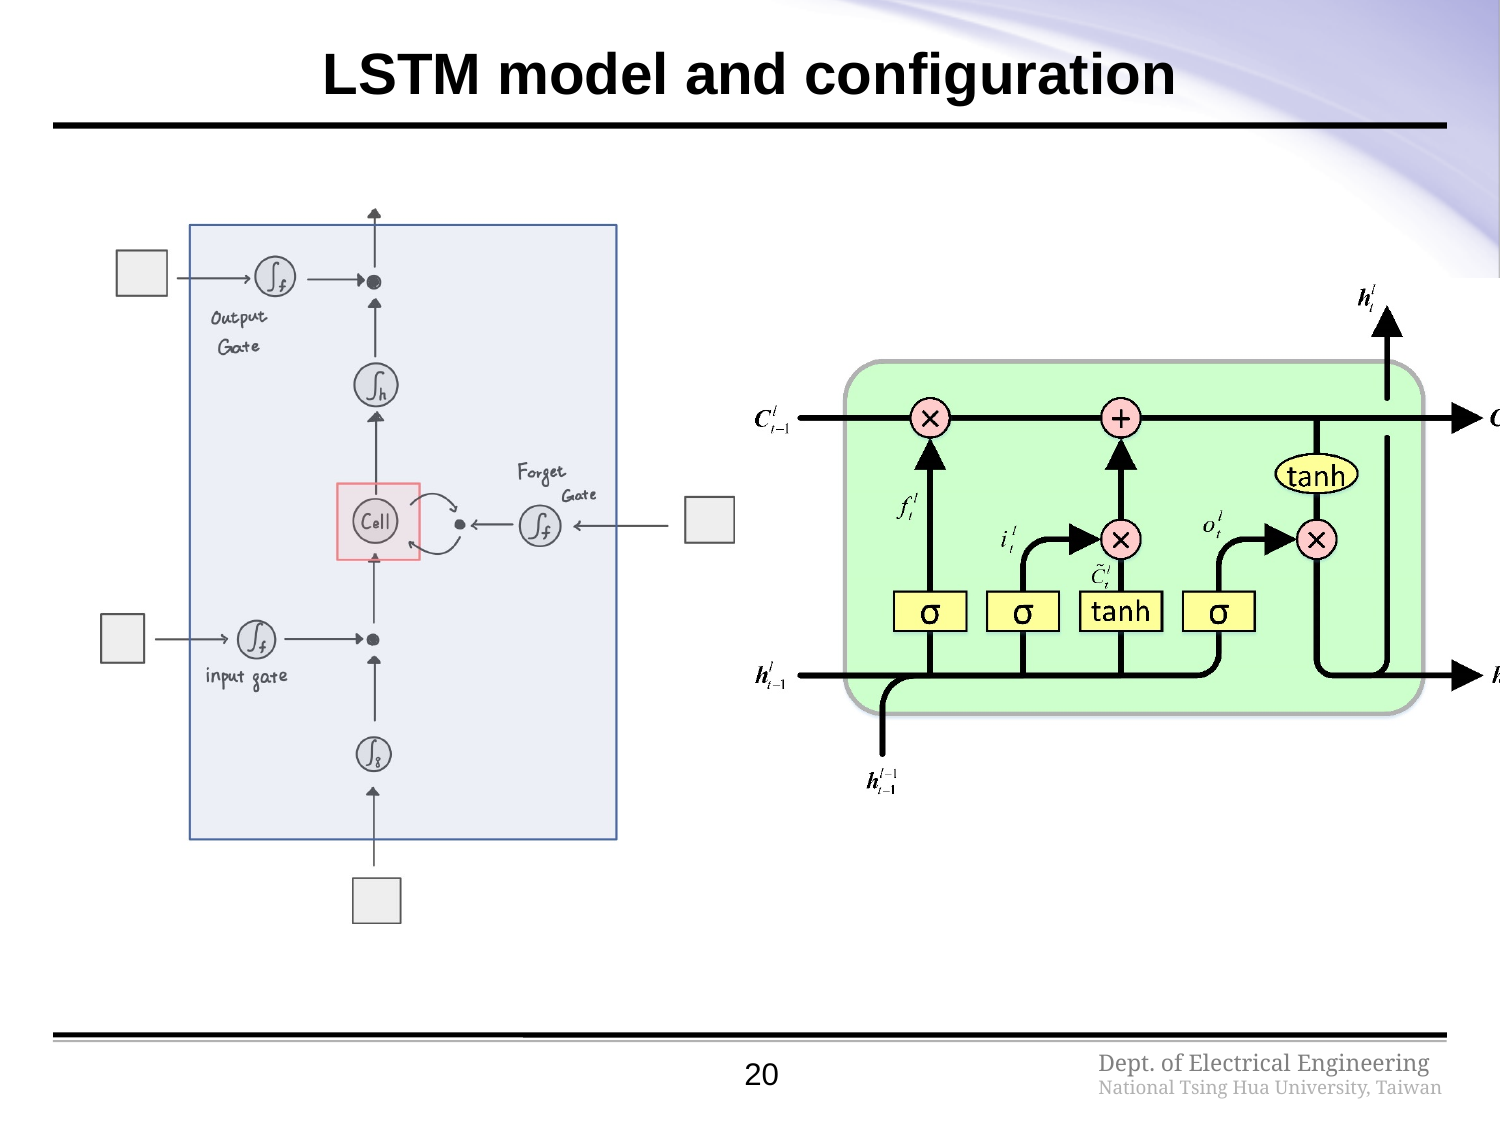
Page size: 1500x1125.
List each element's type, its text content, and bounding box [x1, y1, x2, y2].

picture [749, 0, 1500, 801]
title LSTM model and configuration [64, 35, 1436, 108]
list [100, 207, 735, 924]
slide_number 20 [643, 1046, 881, 1095]
